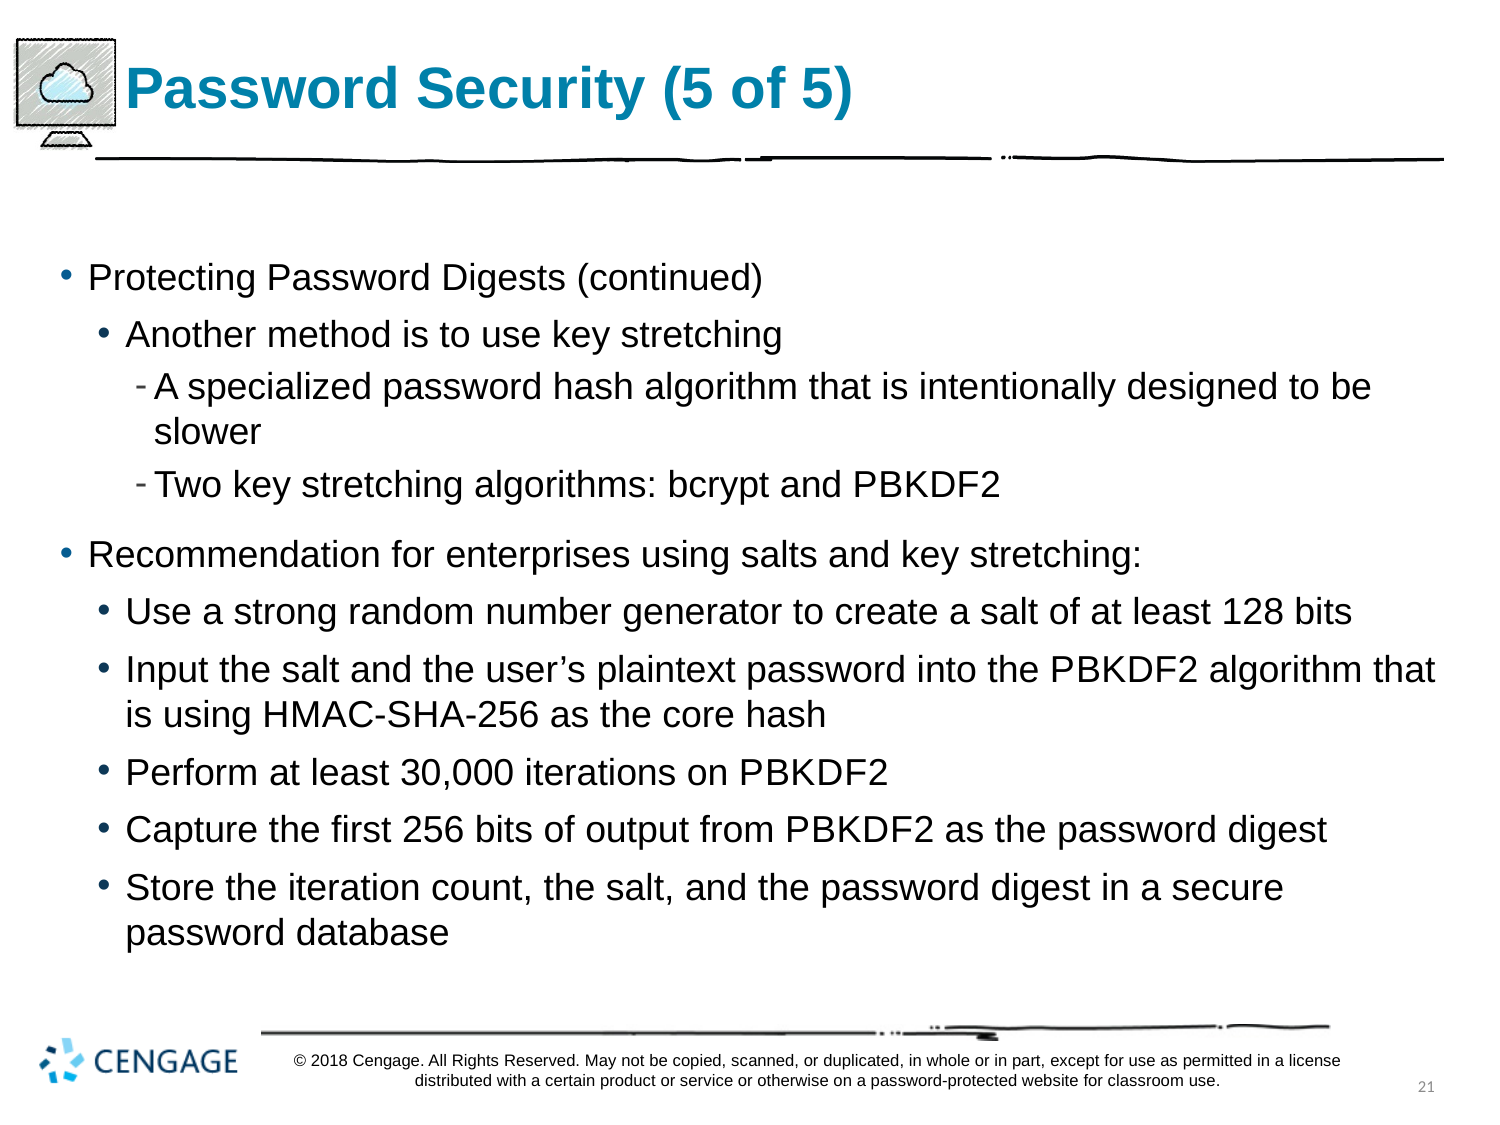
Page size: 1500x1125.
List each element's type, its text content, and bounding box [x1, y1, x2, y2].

list Protecting Password Digests (continued) Another method is to use key stretching A specialized password hash algorithm that is intentionally designed to be slower Two key stretching algorithms: bcrypt and P B K D F 2 Recommendation for enterprises using salts and key stretching: Use a strong random number generator to create a salt of at least 128 bits Input the salt and the user’s plaintext password into the P B K D F 2 algorithm that is using H M A C-S H A-256 as the core hash Perform at least 30,000 iterations on P B K D F 2 Capture the first 256 bits of output from P B K D F 2 as the password digest Store the iteration count, the salt, and the password digest in a secure password database [59, 252, 1441, 963]
picture [261, 1024, 1331, 1041]
picture [13, 36, 117, 151]
picture [19, 1024, 250, 1096]
title Password Security (5 of 5) [125, 60, 1442, 121]
picture [95, 155, 1444, 163]
footer © 2018 Cengage. All Rights Reserved. May not be copied, scanned, or duplicated, in whole or in part, except for use as permitted in a license distributed with a certain product or service or otherwise on a password-protected website for classroom use. [262, 1050, 1375, 1091]
